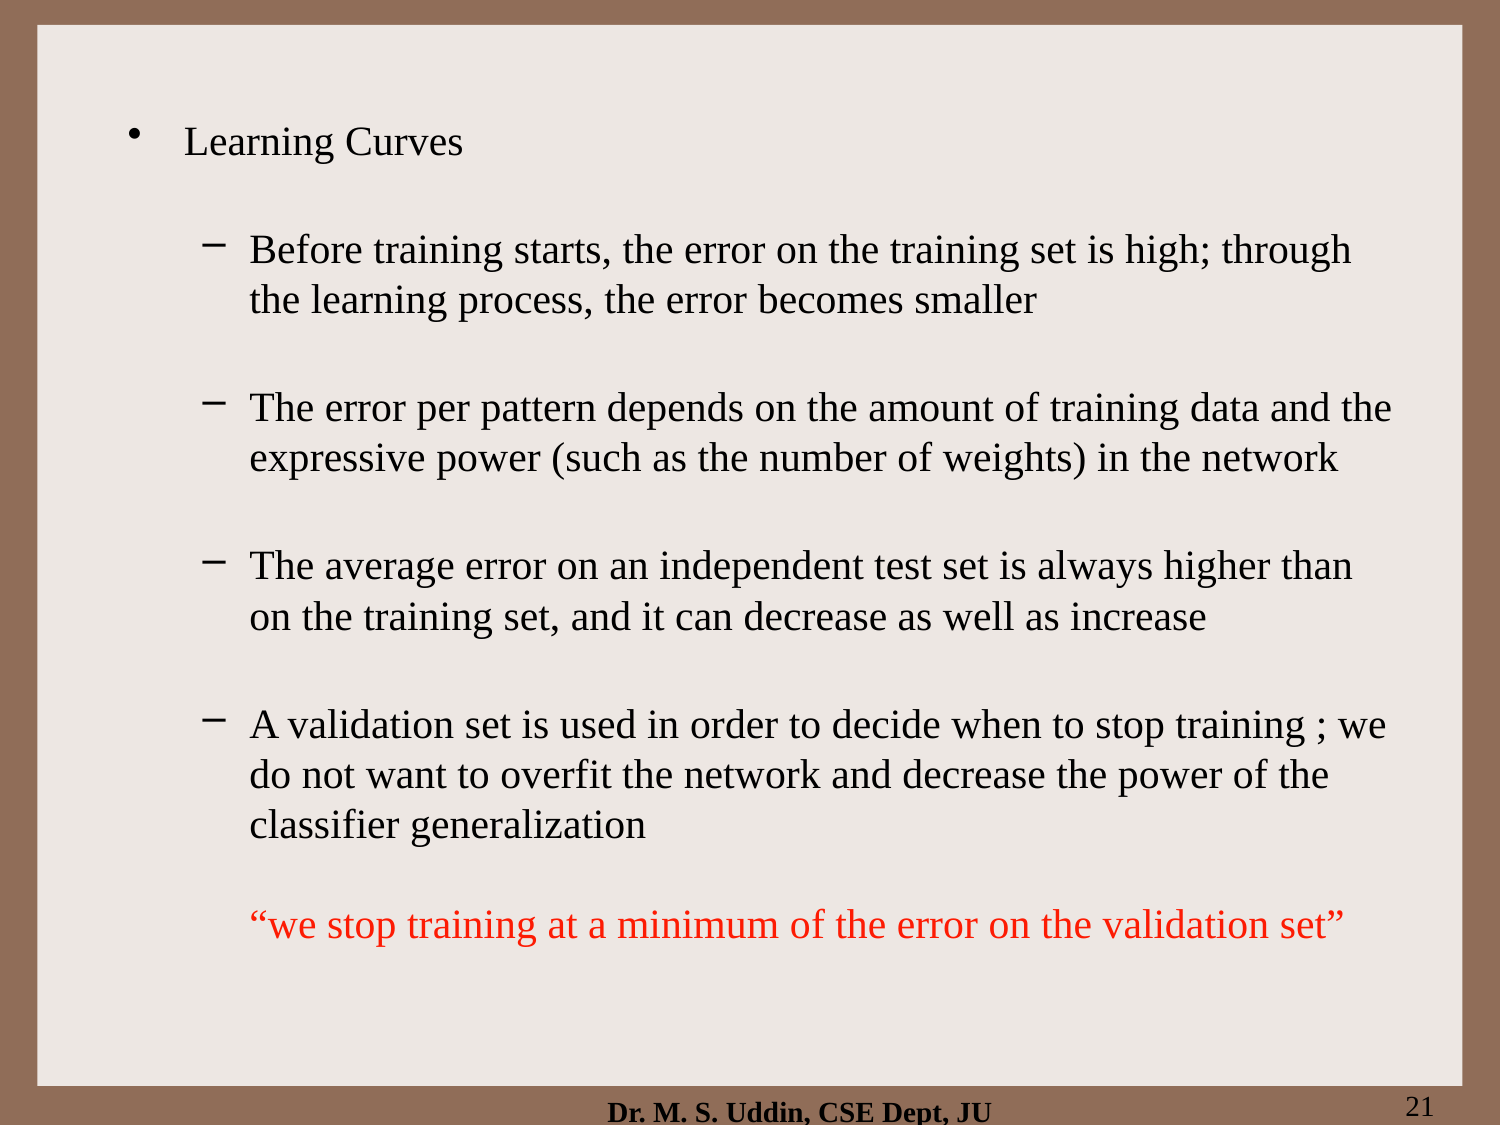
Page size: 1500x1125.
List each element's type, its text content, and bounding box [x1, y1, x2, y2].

slide_number 21 [1137, 1079, 1450, 1125]
footer Dr. M. S. Uddin, CSE Dept, JU [562, 1085, 1038, 1125]
list Learning Curves Before training starts, the error on the training set is high; through the learning process, the error becomes smaller The error per pattern depends on the amount of training data and the expressive power (such as the number of weights) in the network The average error on an independent test set is always higher than on the training set, and it can decrease as well as increase A validation set is used in order to decide when to stop training ; we do not want to overfit the network and decrease the power of the classifier generalization “we stop training at a minimum of the error on the validation set” [112, 105, 1413, 963]
